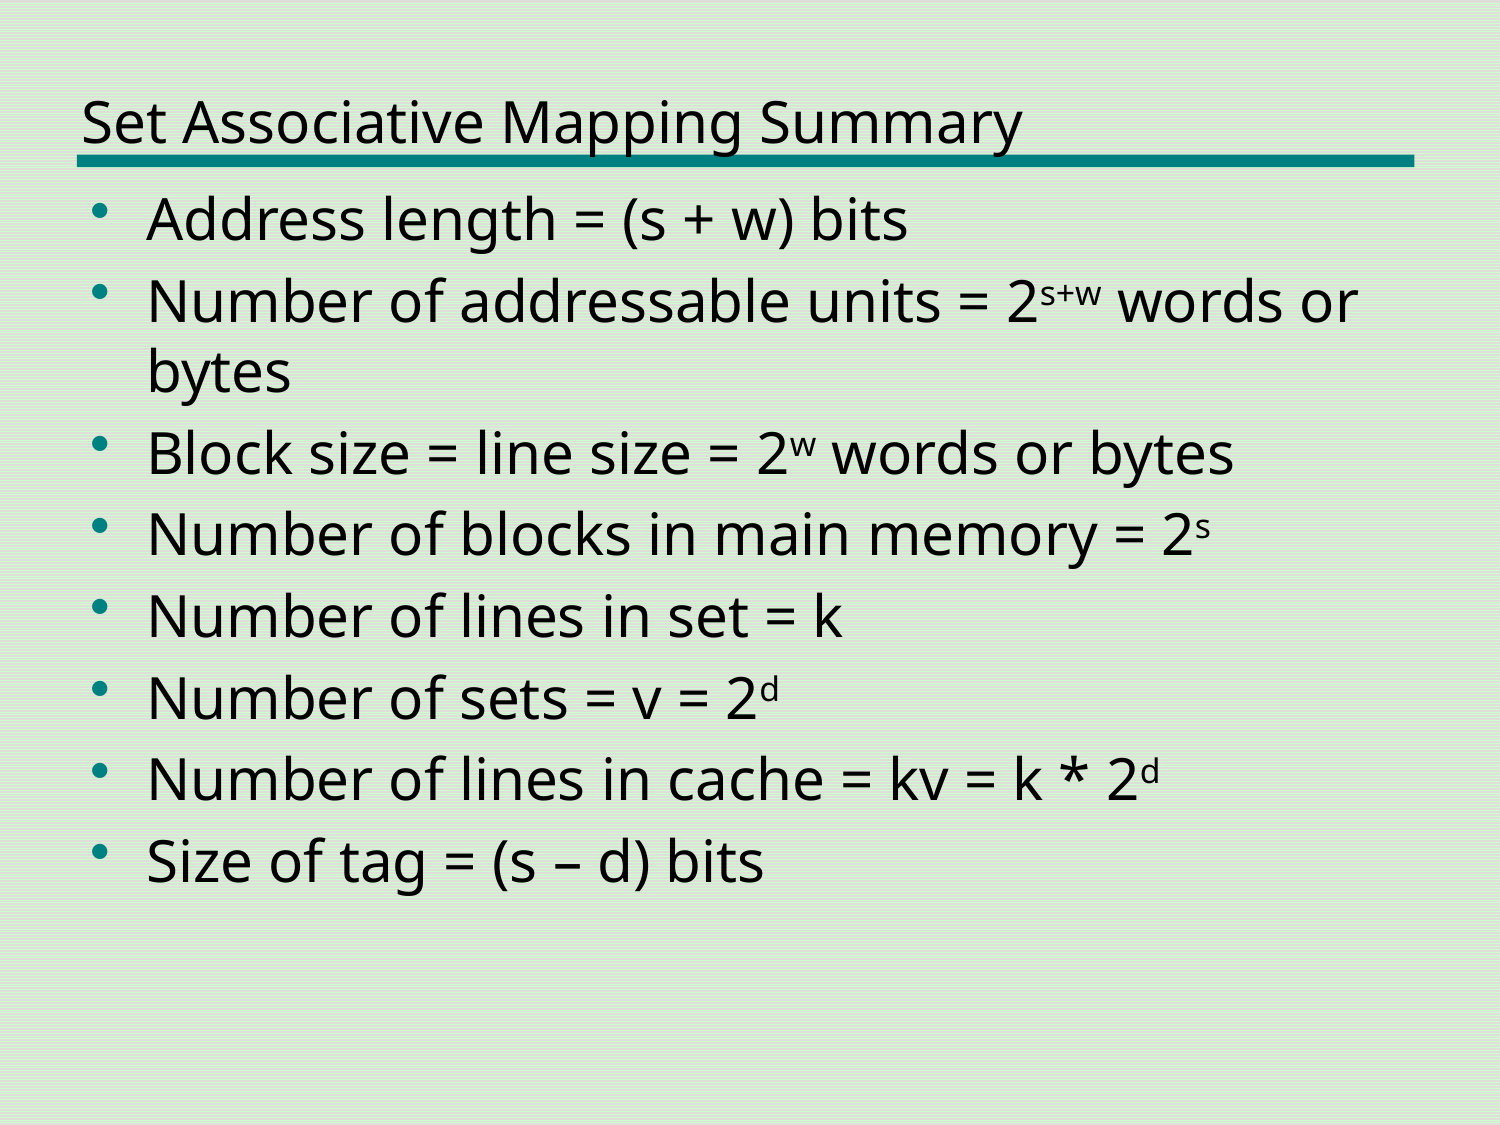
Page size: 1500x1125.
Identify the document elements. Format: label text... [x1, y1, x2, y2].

list Address length = (s + w) bits Number of addressable units = 2s+w words or bytes Block size = line size = 2w words or bytes Number of blocks in main memory = 2s Number of lines in set = k Number of sets = v = 2d Number of lines in cache = kv = k * 2d Size of tag = (s – d) bits [75, 174, 1417, 1100]
title Set Associative Mapping Summary [66, 24, 1413, 163]
